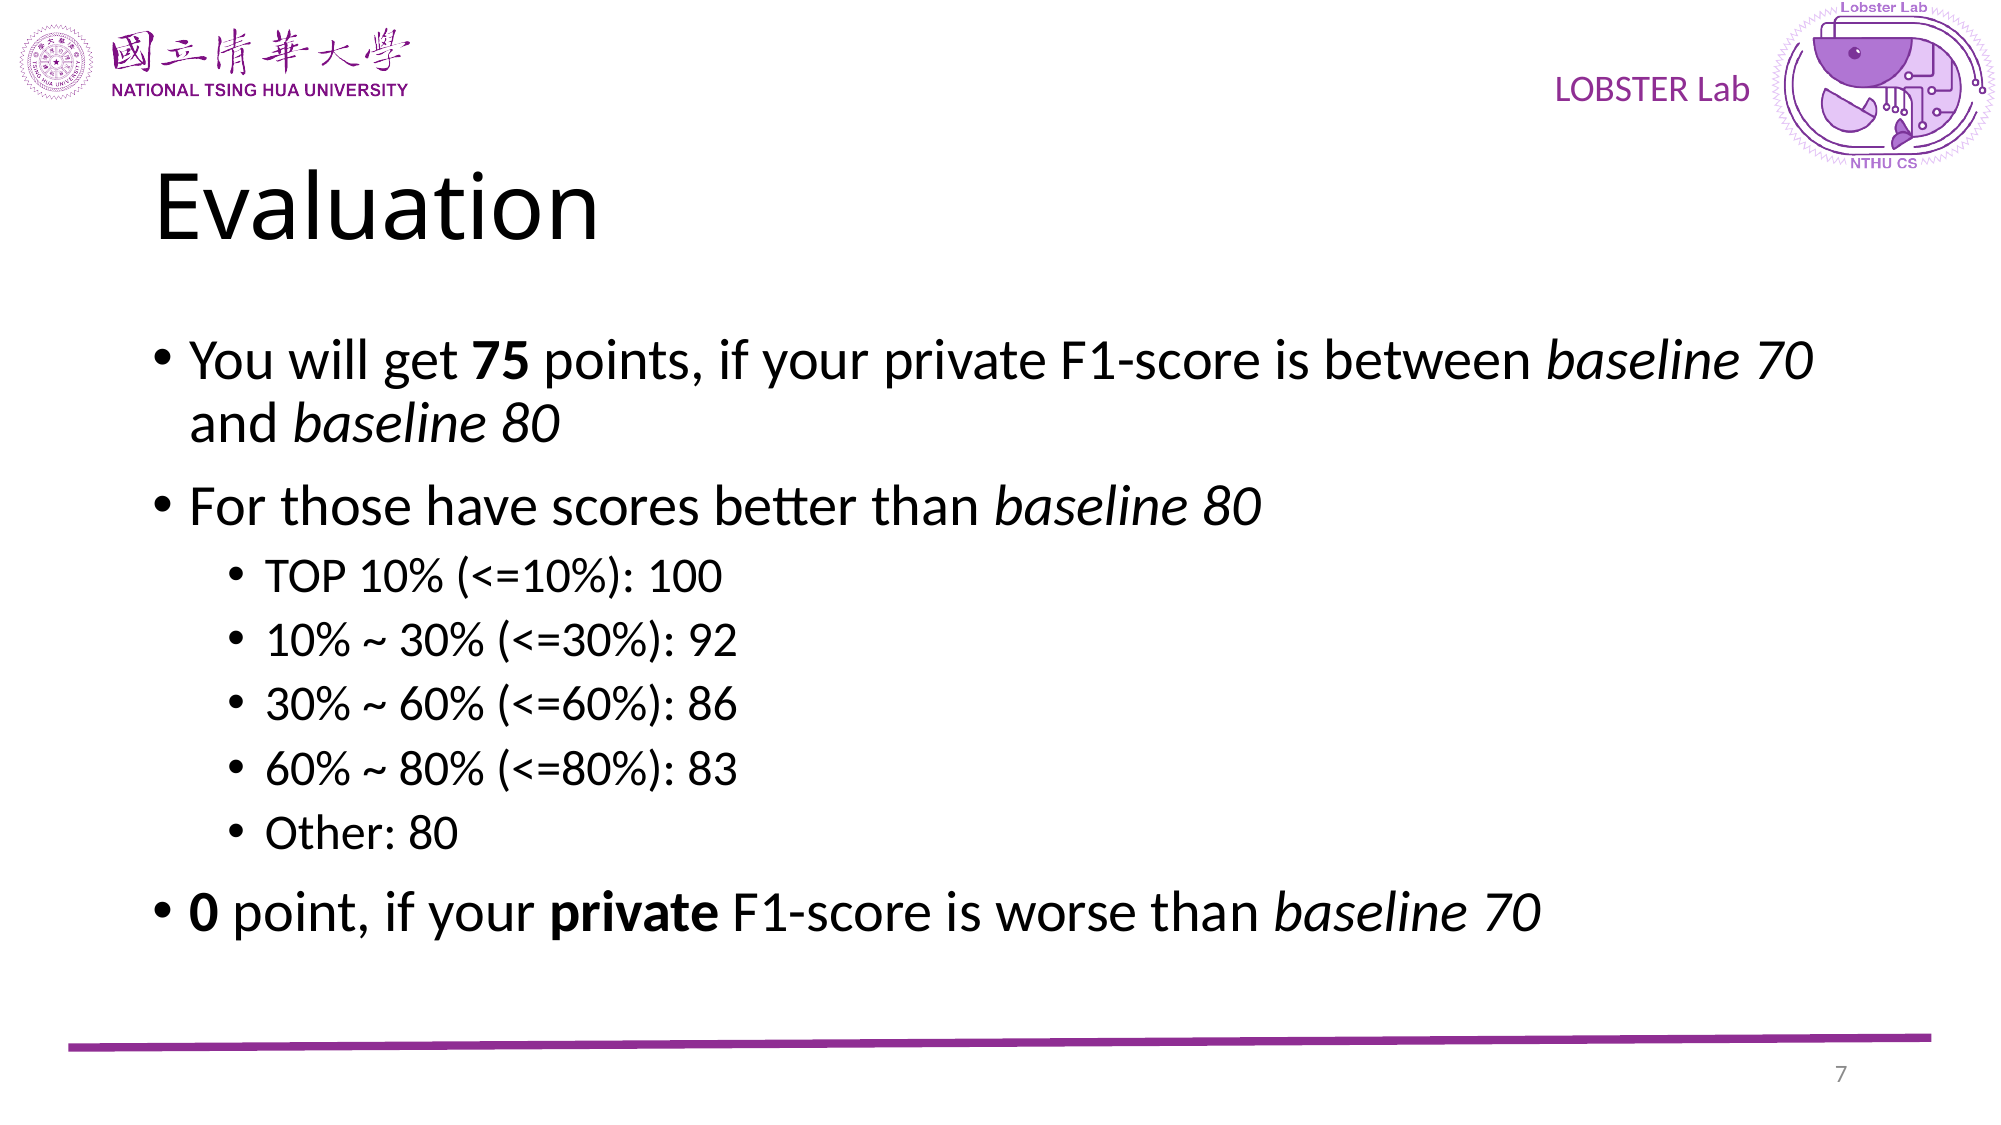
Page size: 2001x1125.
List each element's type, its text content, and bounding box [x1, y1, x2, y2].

title Evaluation [137, 101, 1863, 319]
picture [1767, 0, 2000, 173]
slide_number 6 [1412, 1042, 1863, 1103]
picture [19, 24, 410, 100]
list You will get 75 points, if your private F1-score is between baseline 70 and baseline 80 For those have scores better than baseline 80 TOP 10% (<=10%): 100 10% ~ 30% (<=30%): 92 30% ~ 60% (<=60%): 86 60% ~ 80% (<=80%): 83 Other: 80 0 point, if your private F1-score is worse than baseline 70 [137, 321, 1863, 1036]
